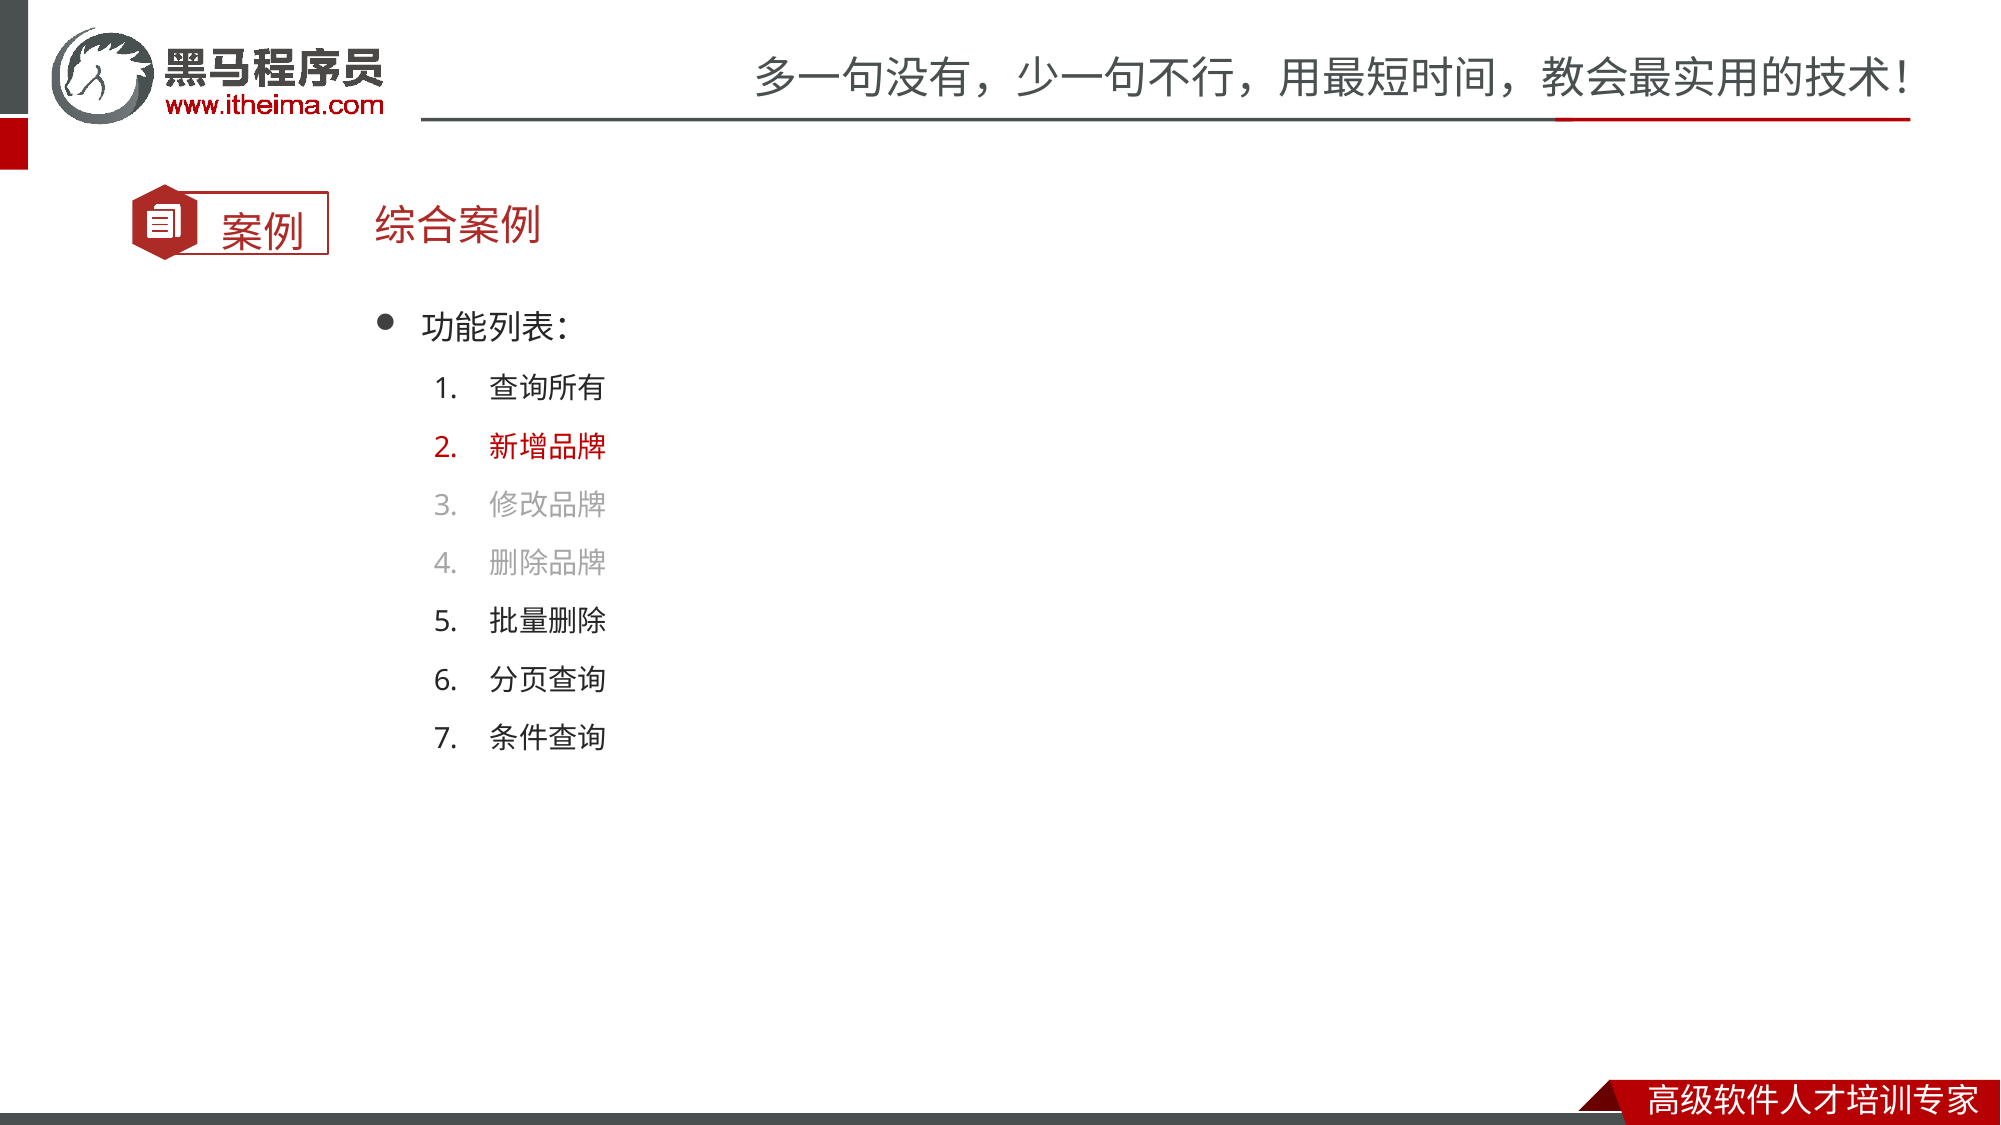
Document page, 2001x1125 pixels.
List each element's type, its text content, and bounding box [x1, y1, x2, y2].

picture [147, 204, 181, 238]
list 综合案例 [360, 181, 1872, 266]
picture [50, 26, 384, 125]
text_box 功能列表： 查询所有 新增品牌 修改品牌 删除品牌 批量删除 分页查询 条件查询 [360, 279, 1027, 794]
